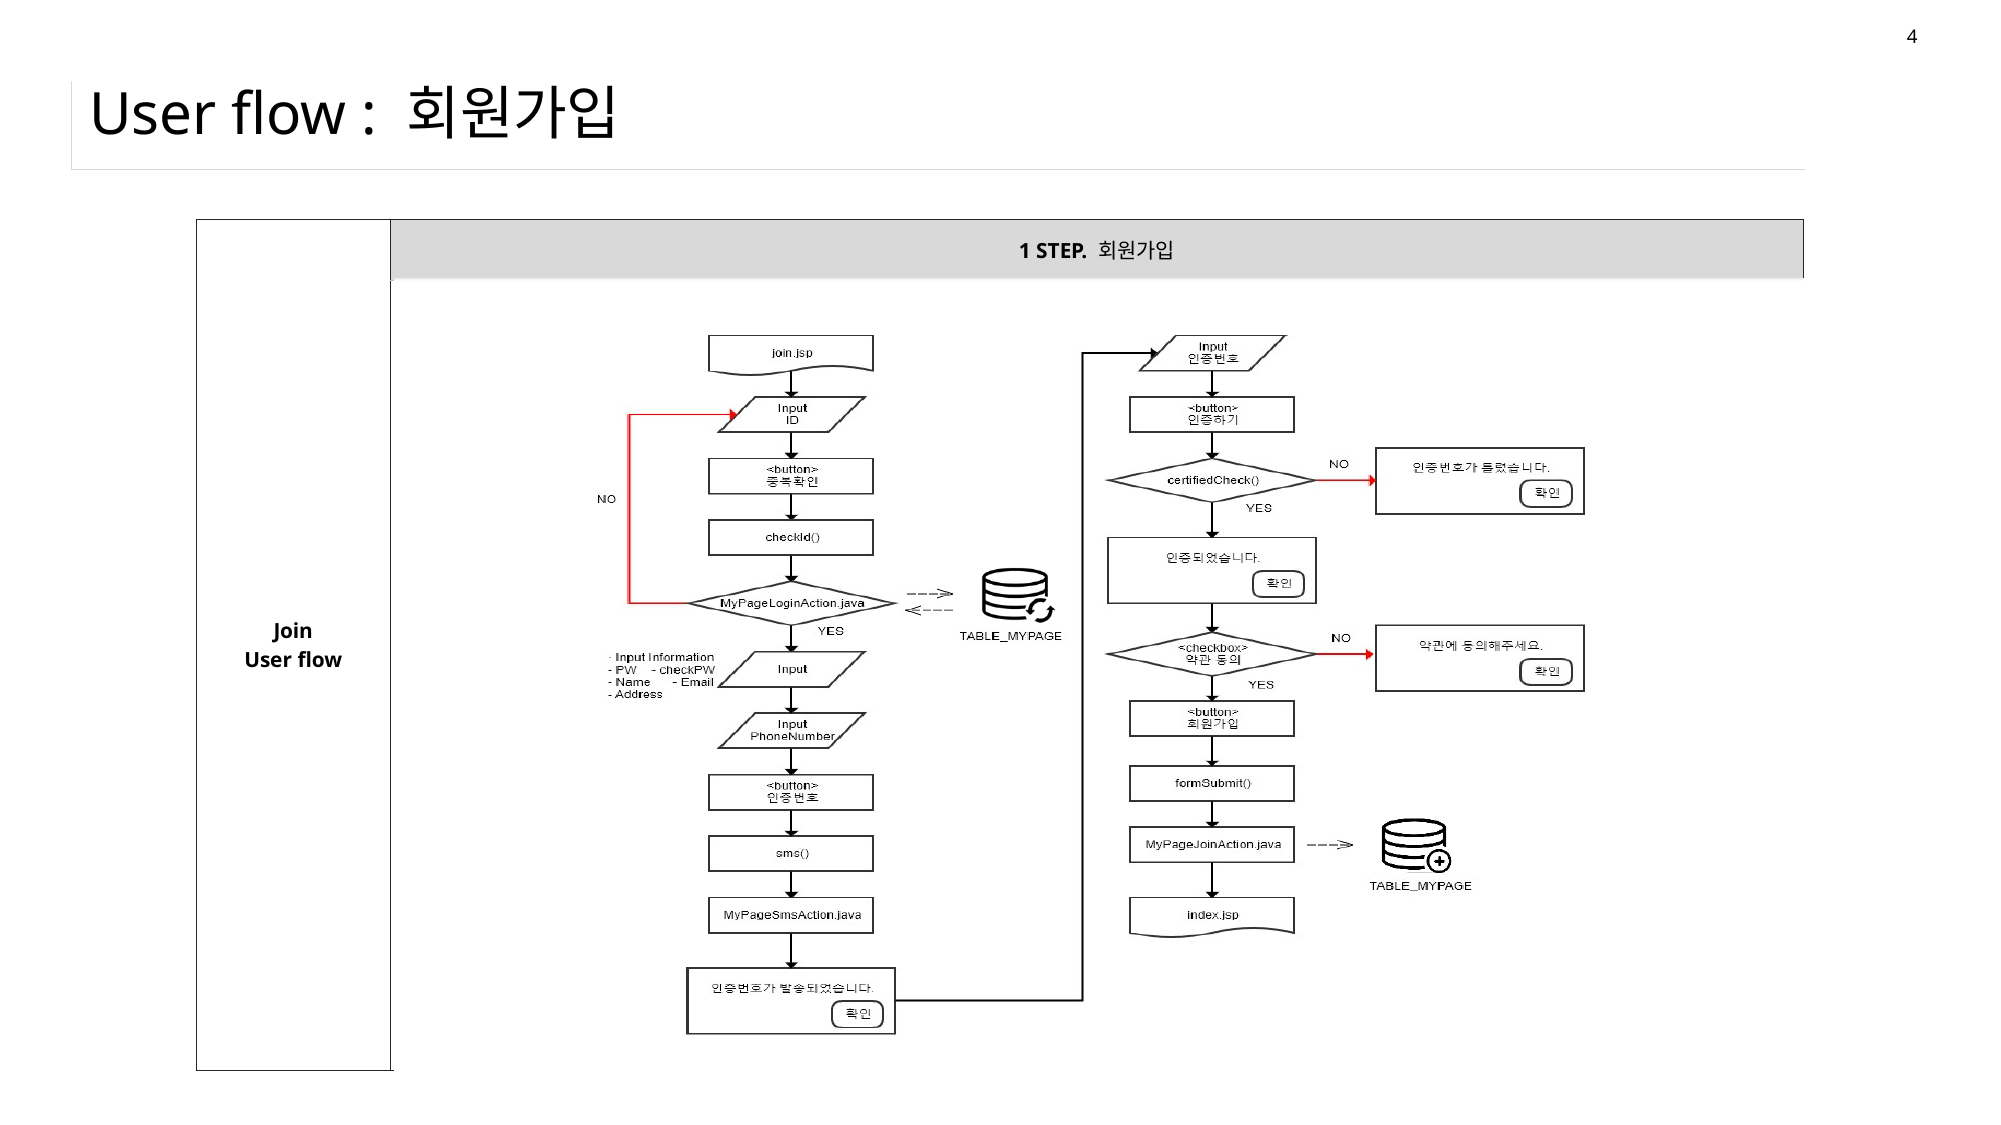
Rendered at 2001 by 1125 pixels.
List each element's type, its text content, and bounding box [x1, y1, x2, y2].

table_header Join User flow [197, 220, 390, 1070]
picture [393, 278, 1804, 1071]
table_header 1 STEP. 회원가입 [391, 220, 1803, 279]
text_box 4 [1892, 17, 2000, 58]
title User flow : 회원가입 [74, 61, 1949, 162]
